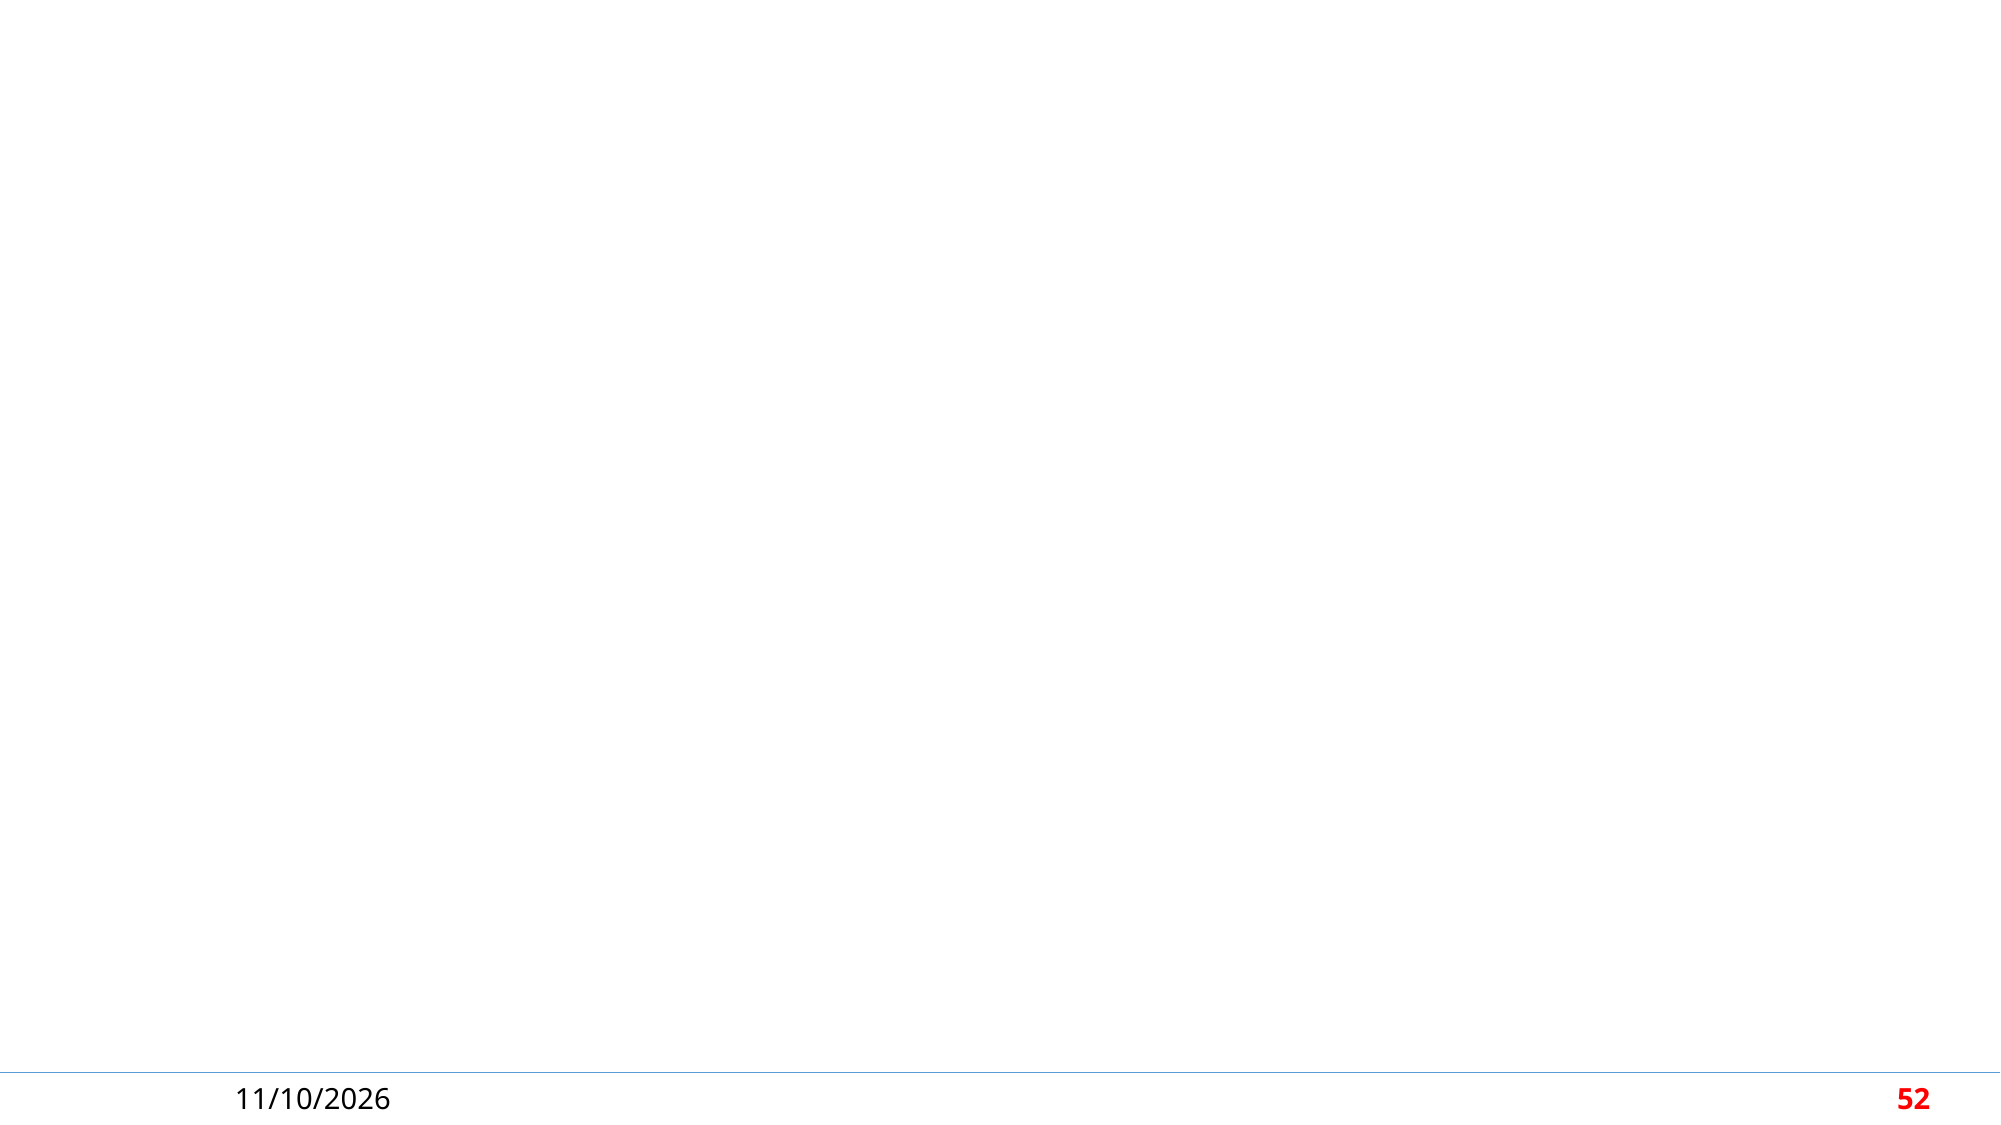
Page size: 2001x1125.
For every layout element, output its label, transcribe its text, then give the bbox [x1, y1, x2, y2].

slide_number 52 [1495, 1072, 1946, 1115]
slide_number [220, 1072, 671, 1115]
